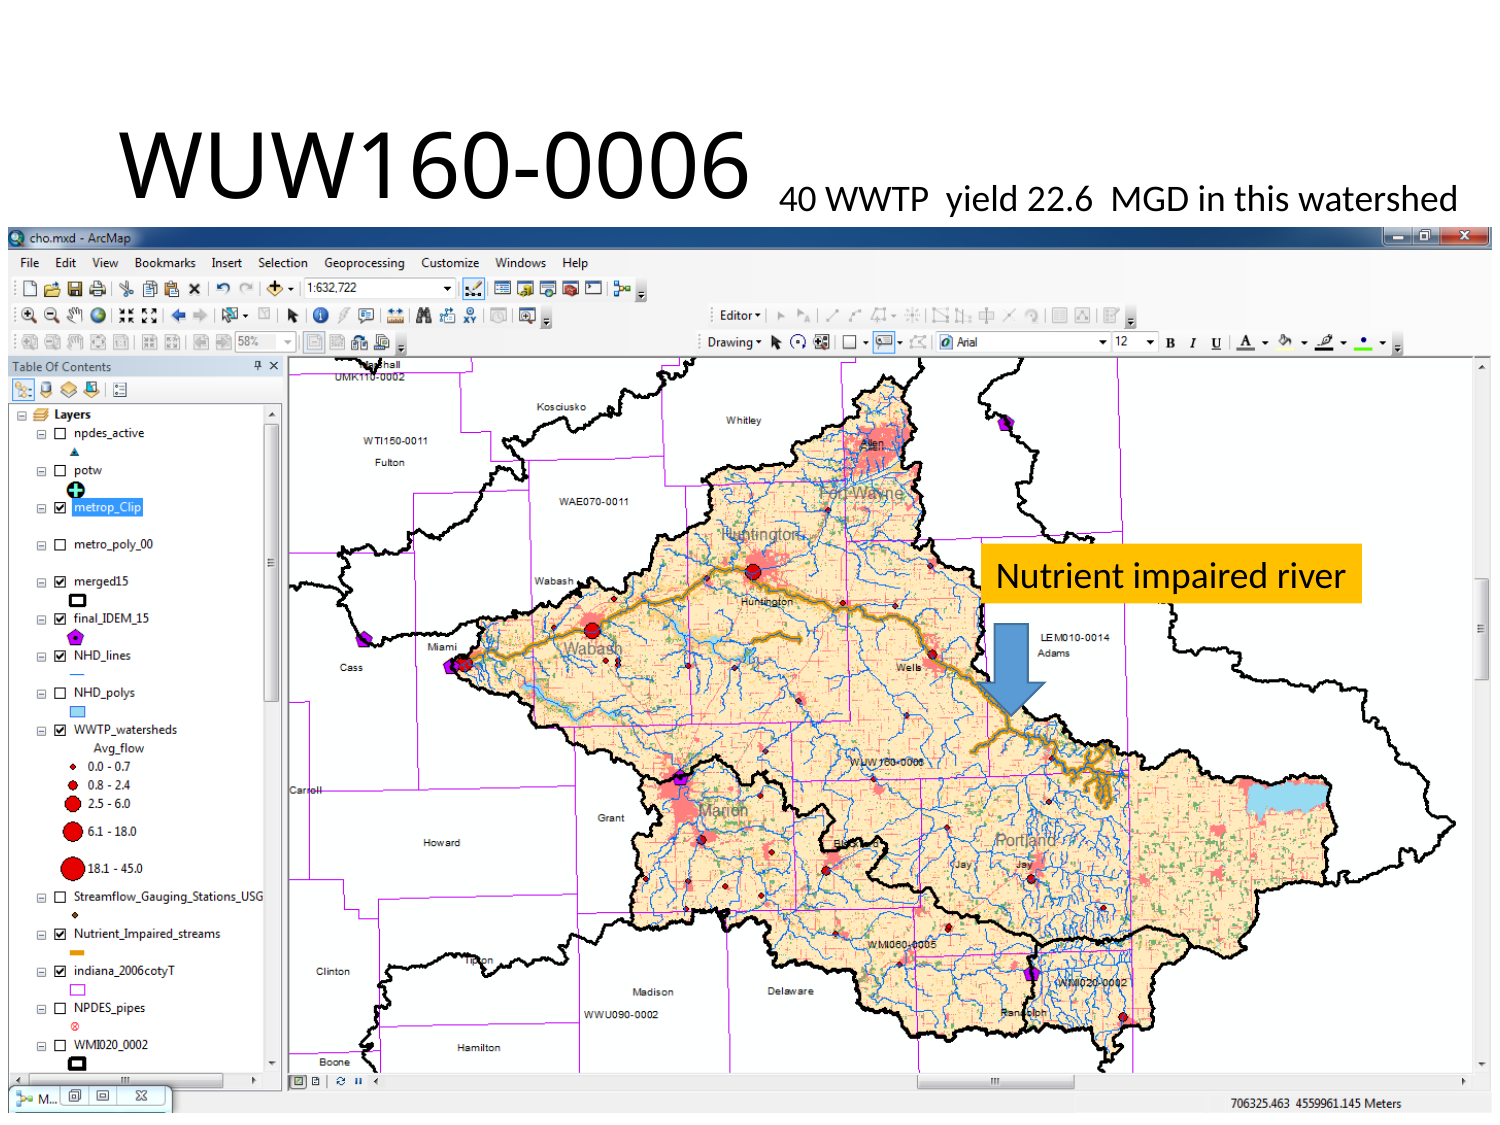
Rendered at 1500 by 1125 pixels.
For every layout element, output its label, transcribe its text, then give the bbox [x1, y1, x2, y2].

picture [8, 227, 1492, 1113]
title WUW160-0006 [103, 59, 1397, 227]
text_box 40 WWTP yield 22.6 MGD in this watershed [764, 166, 1475, 227]
